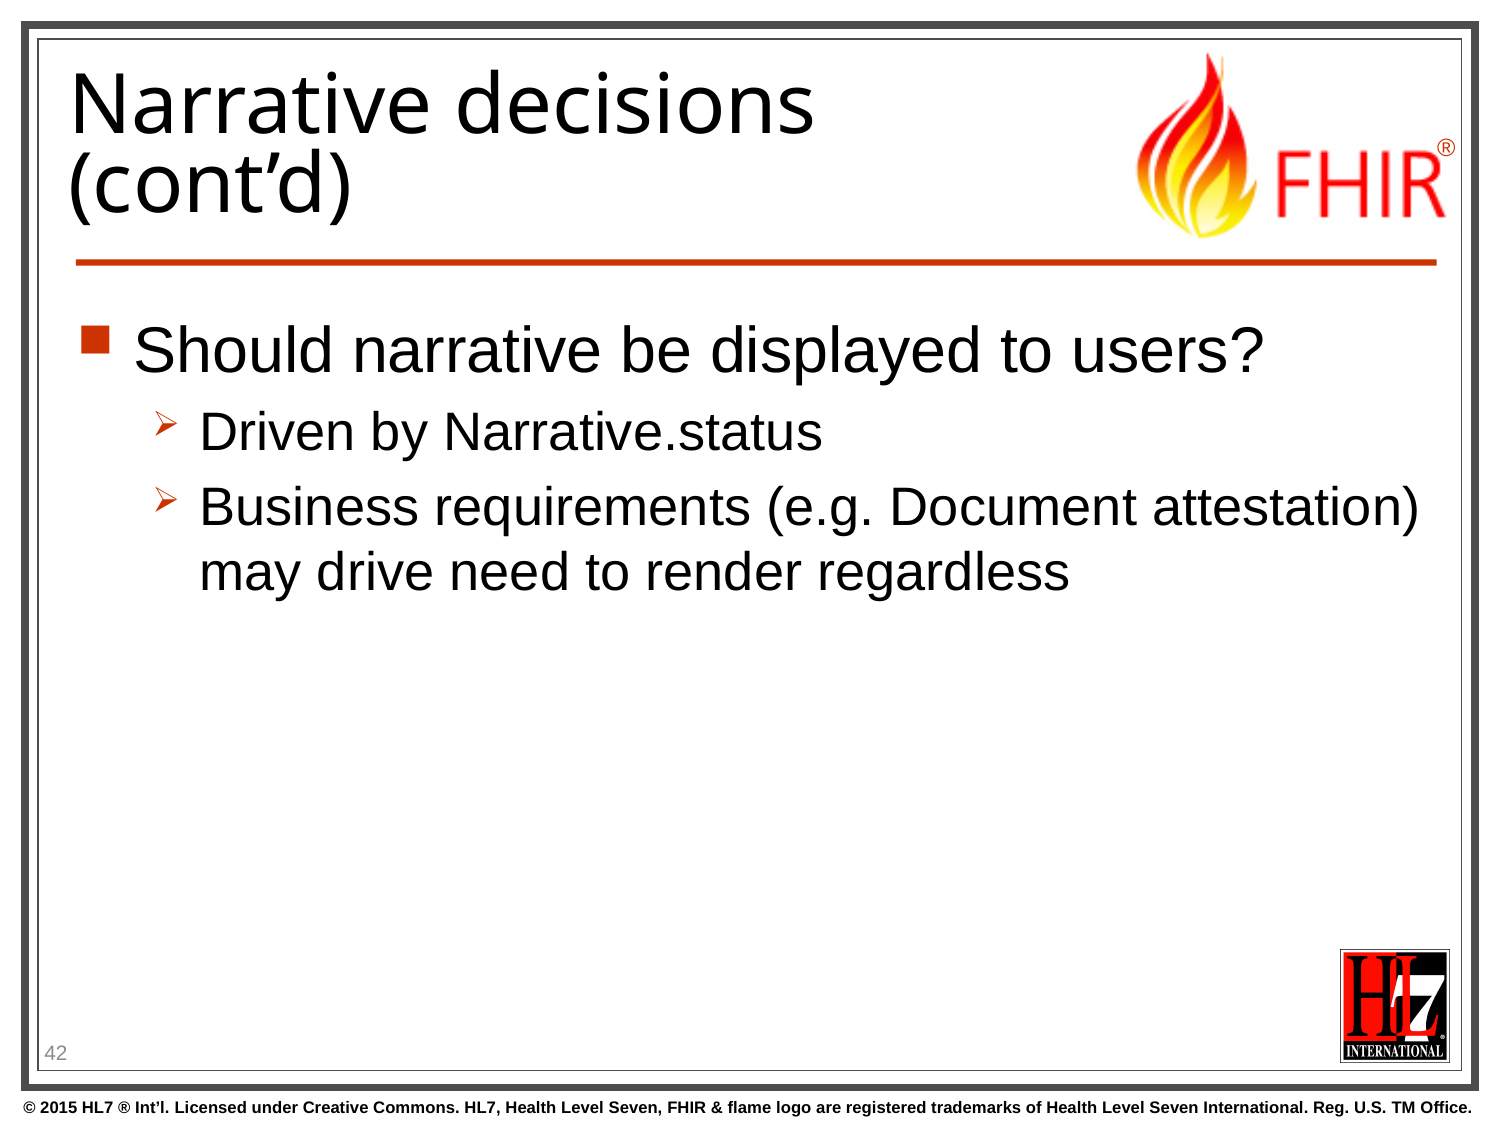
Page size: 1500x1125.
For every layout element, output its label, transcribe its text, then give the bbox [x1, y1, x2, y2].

list Should narrative be displayed to users? Driven by Narrative.status Business requirements (e.g. Document attestation) may drive need to render regardless [62, 299, 1438, 1059]
title Narrative decisions (cont’d) [53, 54, 1128, 244]
picture [1124, 42, 1458, 249]
slide_number 42 [29, 1034, 148, 1071]
picture [1340, 949, 1450, 1063]
